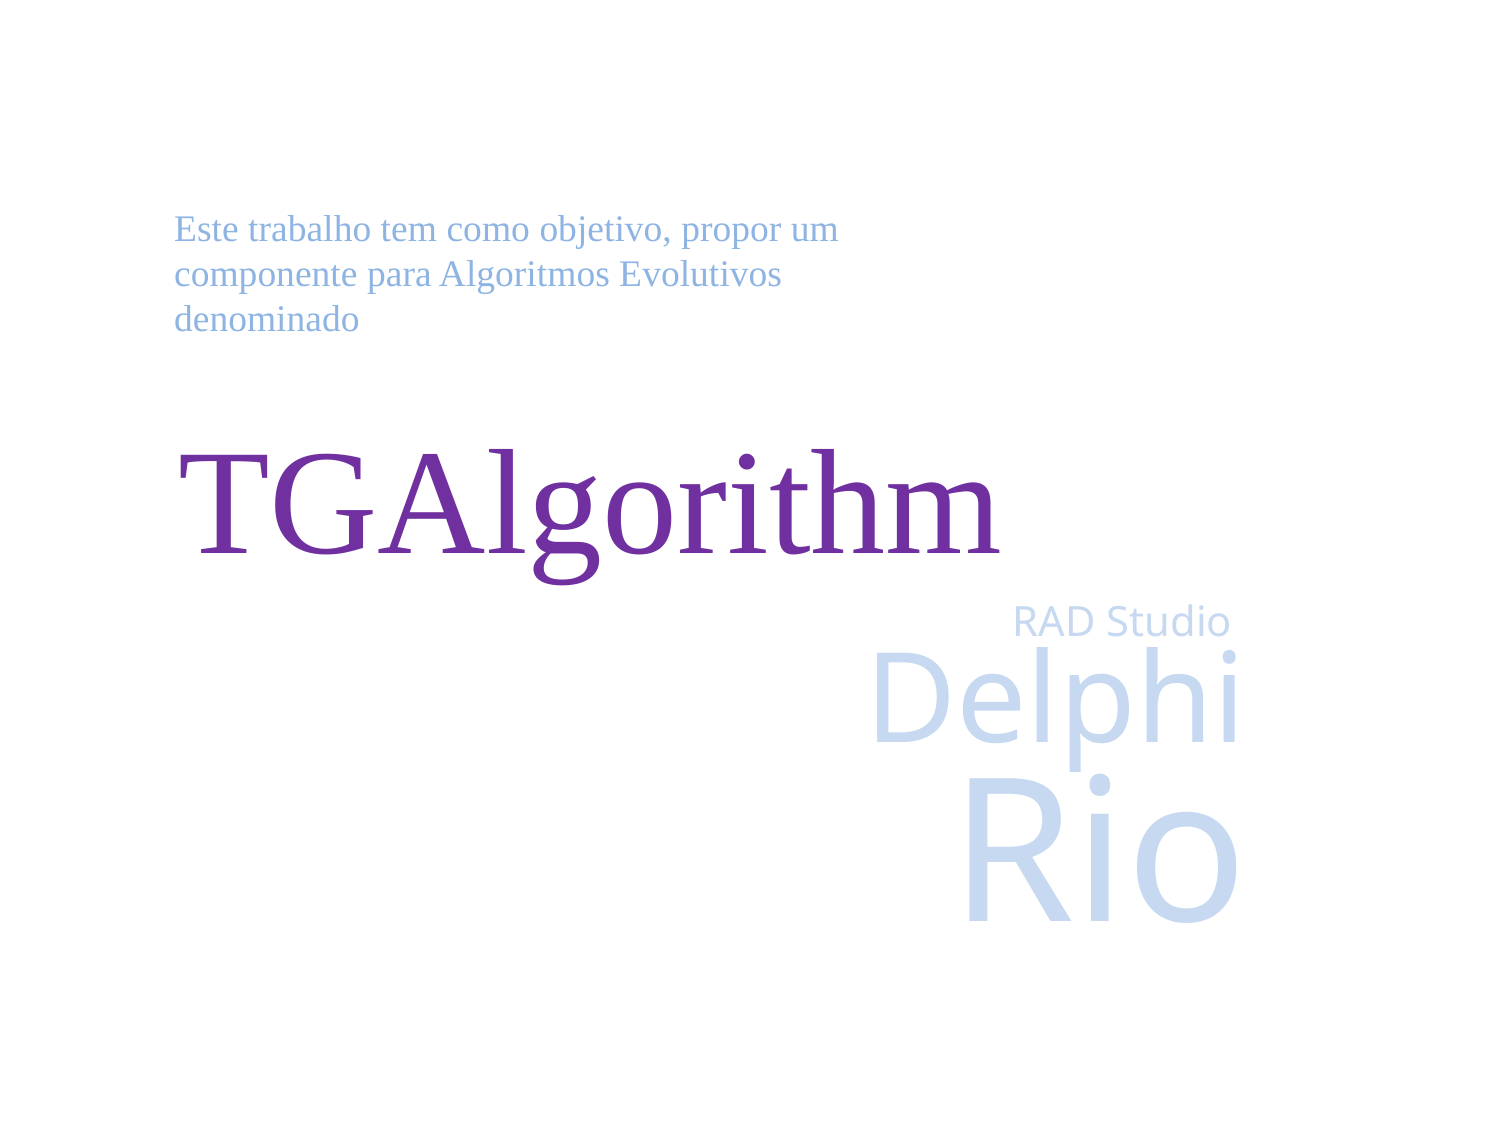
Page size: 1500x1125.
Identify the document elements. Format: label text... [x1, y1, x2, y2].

text_box Delphi [850, 609, 1261, 775]
text_box RAD Studio [997, 587, 1281, 652]
text_box Rio [935, 714, 1315, 969]
text_box TGAlgorithm [163, 396, 1019, 592]
text_box Este trabalho tem como objetivo, propor um componente para Algoritmos Evolutivos denominado [159, 196, 880, 346]
